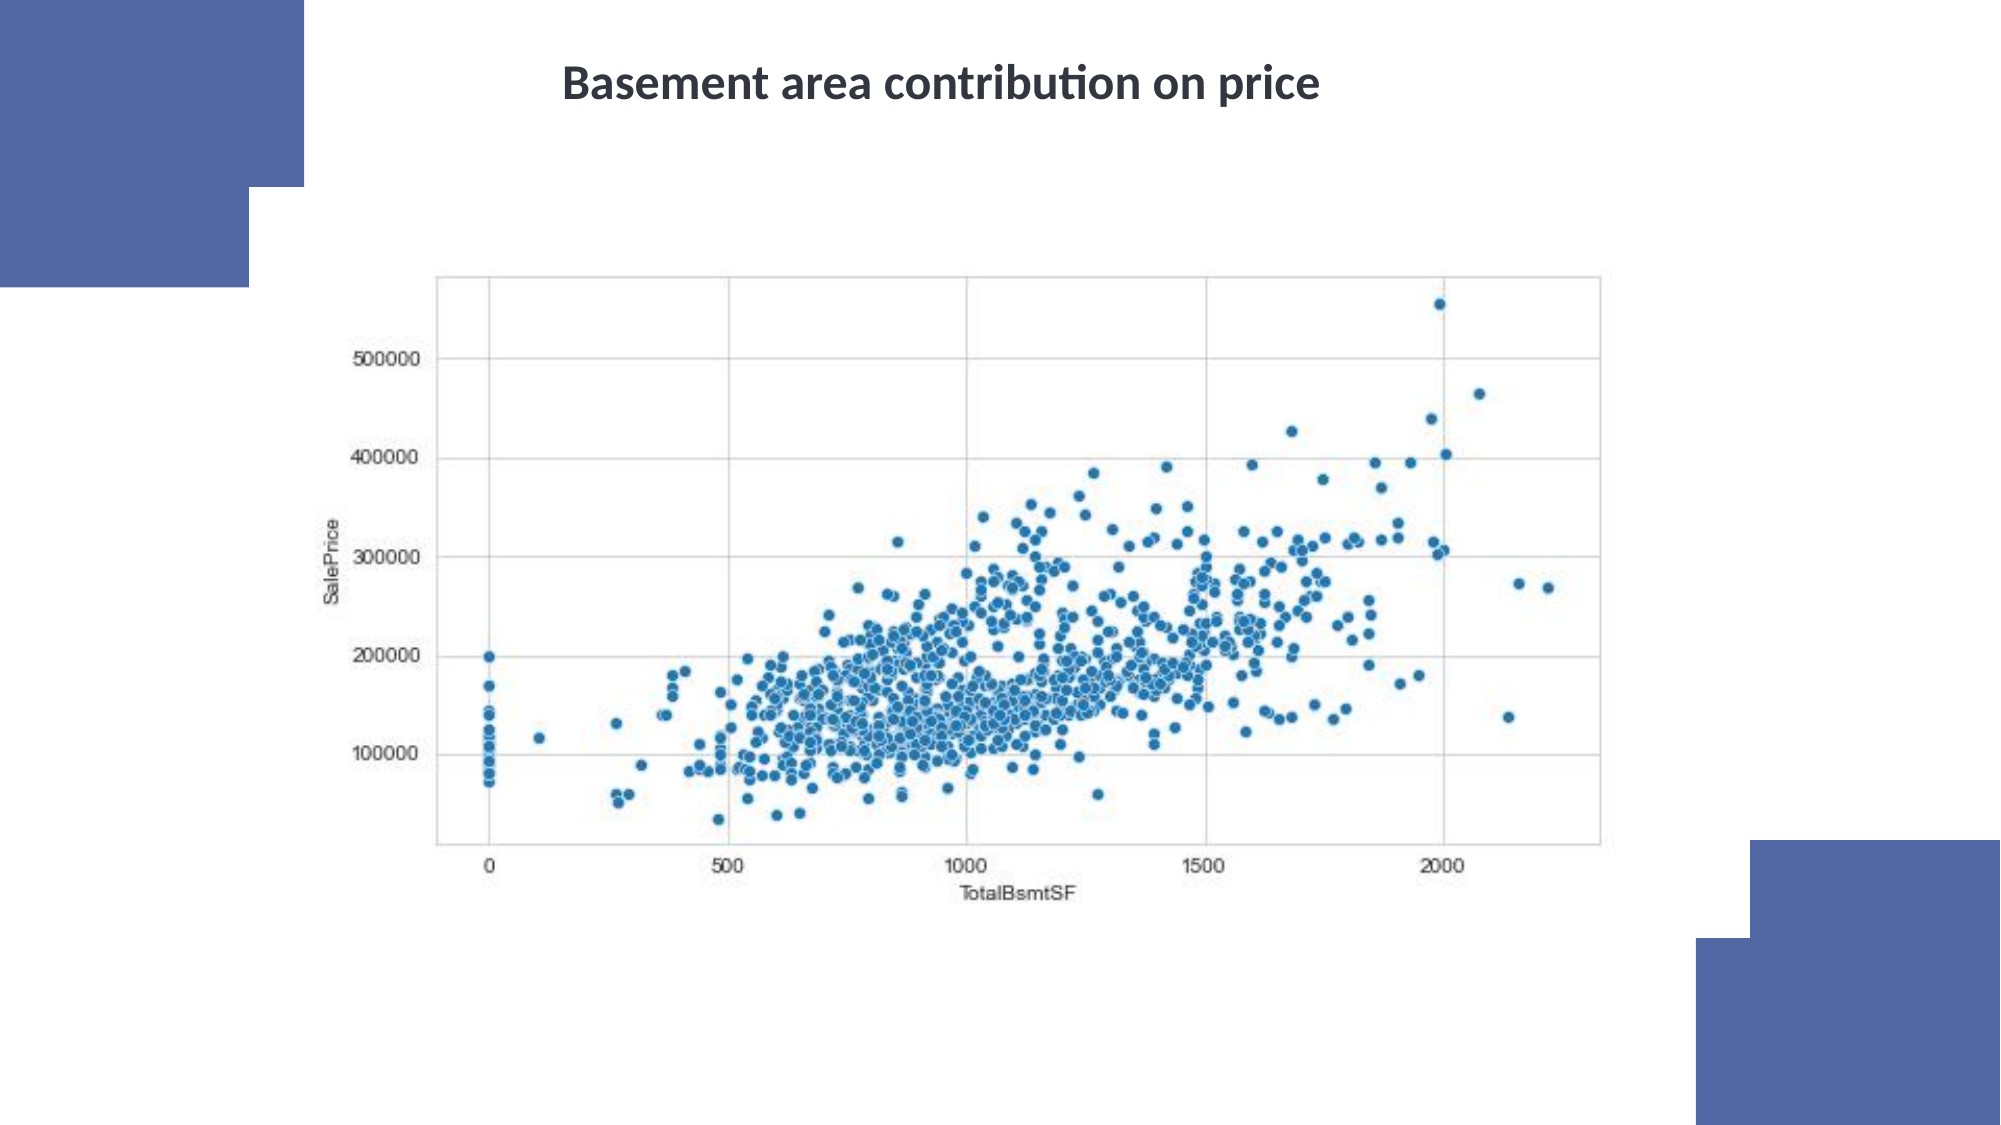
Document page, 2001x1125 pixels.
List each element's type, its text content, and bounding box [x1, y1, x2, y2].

list Basement area contribution on price [501, 25, 1383, 142]
picture [249, 187, 1750, 938]
